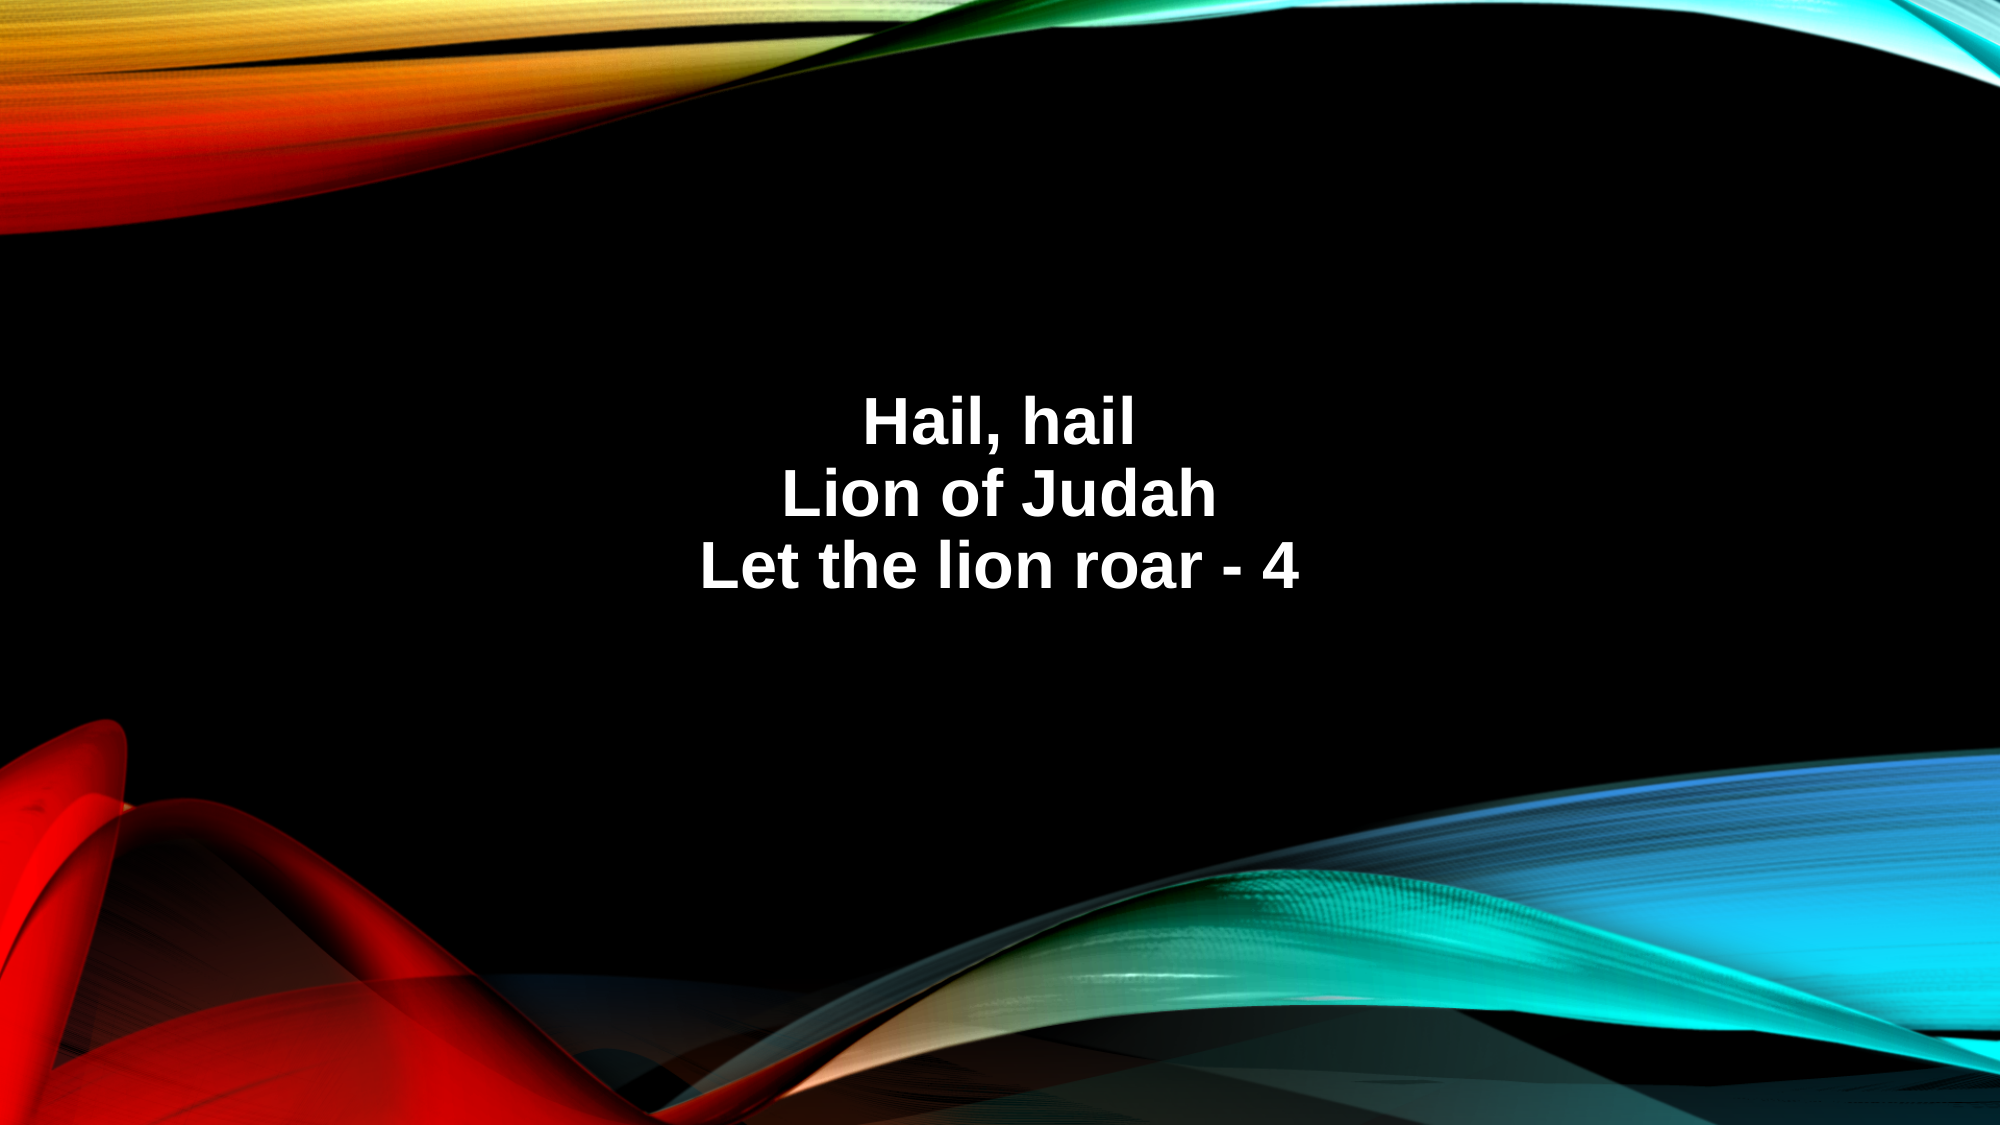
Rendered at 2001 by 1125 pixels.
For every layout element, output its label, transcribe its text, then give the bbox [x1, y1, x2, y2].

subtitle Hail, hail Lion of Judah Let the lion roar - 4 [0, 0, 2000, 1125]
